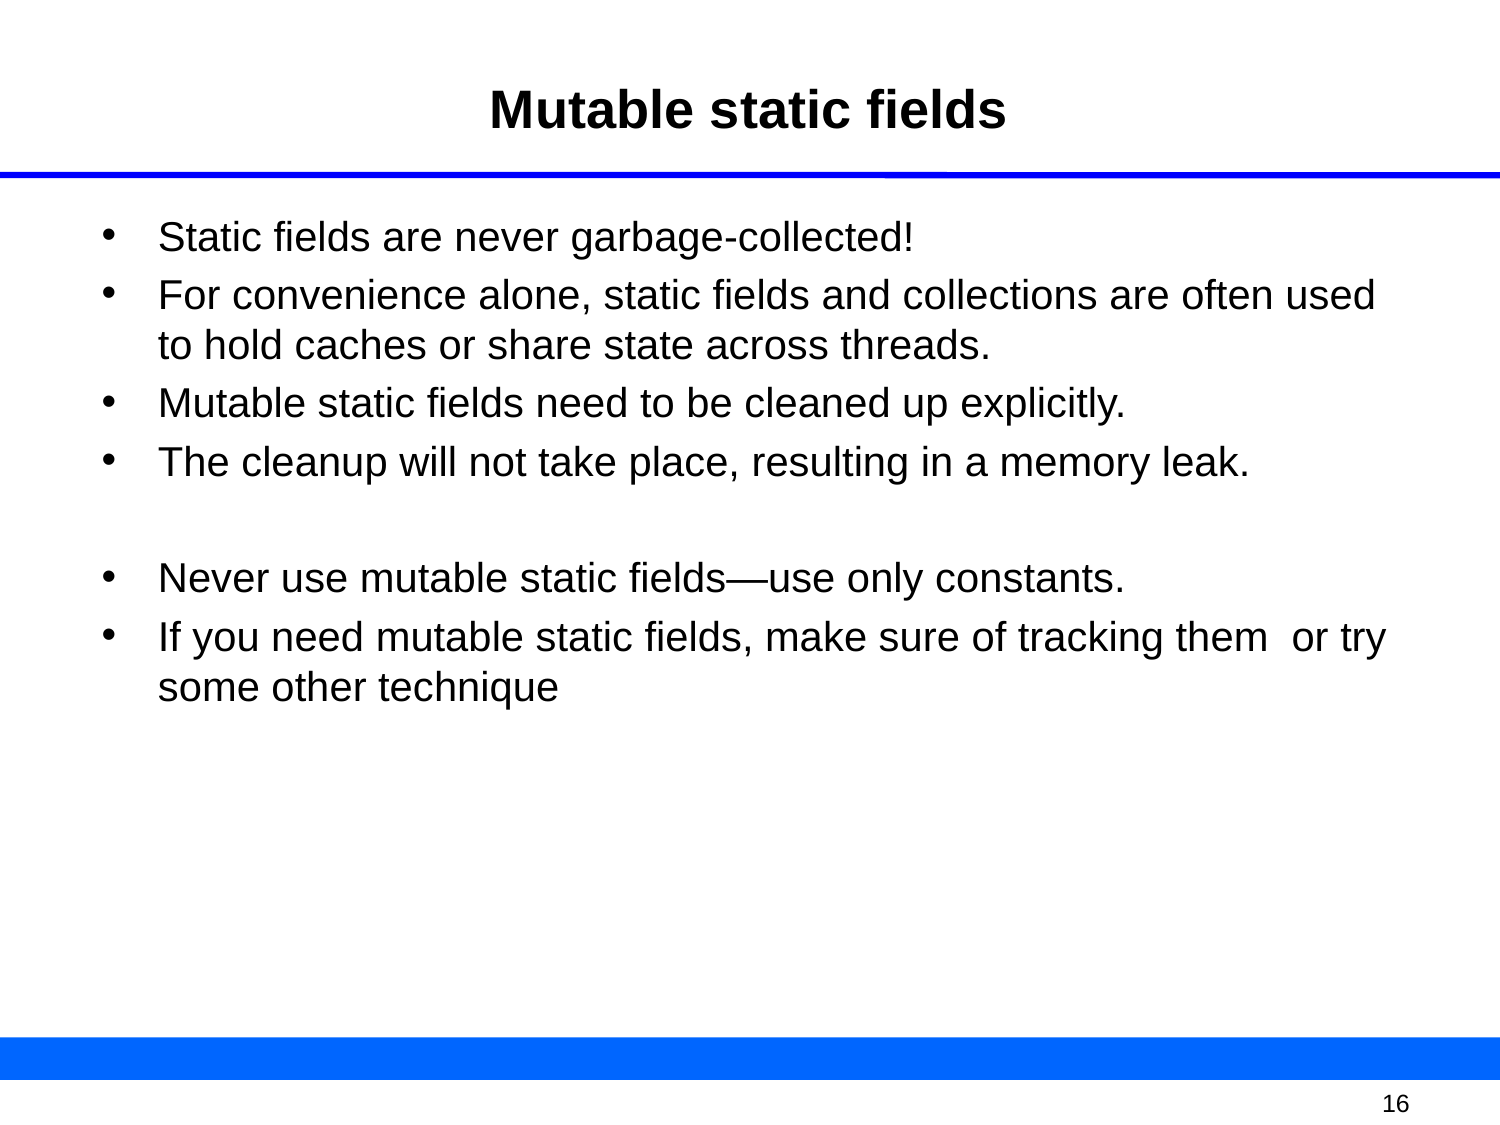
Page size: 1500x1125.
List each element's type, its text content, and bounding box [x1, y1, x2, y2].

title Mutable static fields [99, 71, 1400, 217]
text_box Static fields are never garbage-collected! For convenience alone, static fields and collections are often used to hold caches or share state across threads. Mutable static fields need to be cleaned up explicitly. The cleanup will not take place, resulting in a memory leak. Never use mutable static fields—use only constants. If you need mutable static fields, make sure of tracking them or try some other technique [99, 207, 1399, 712]
